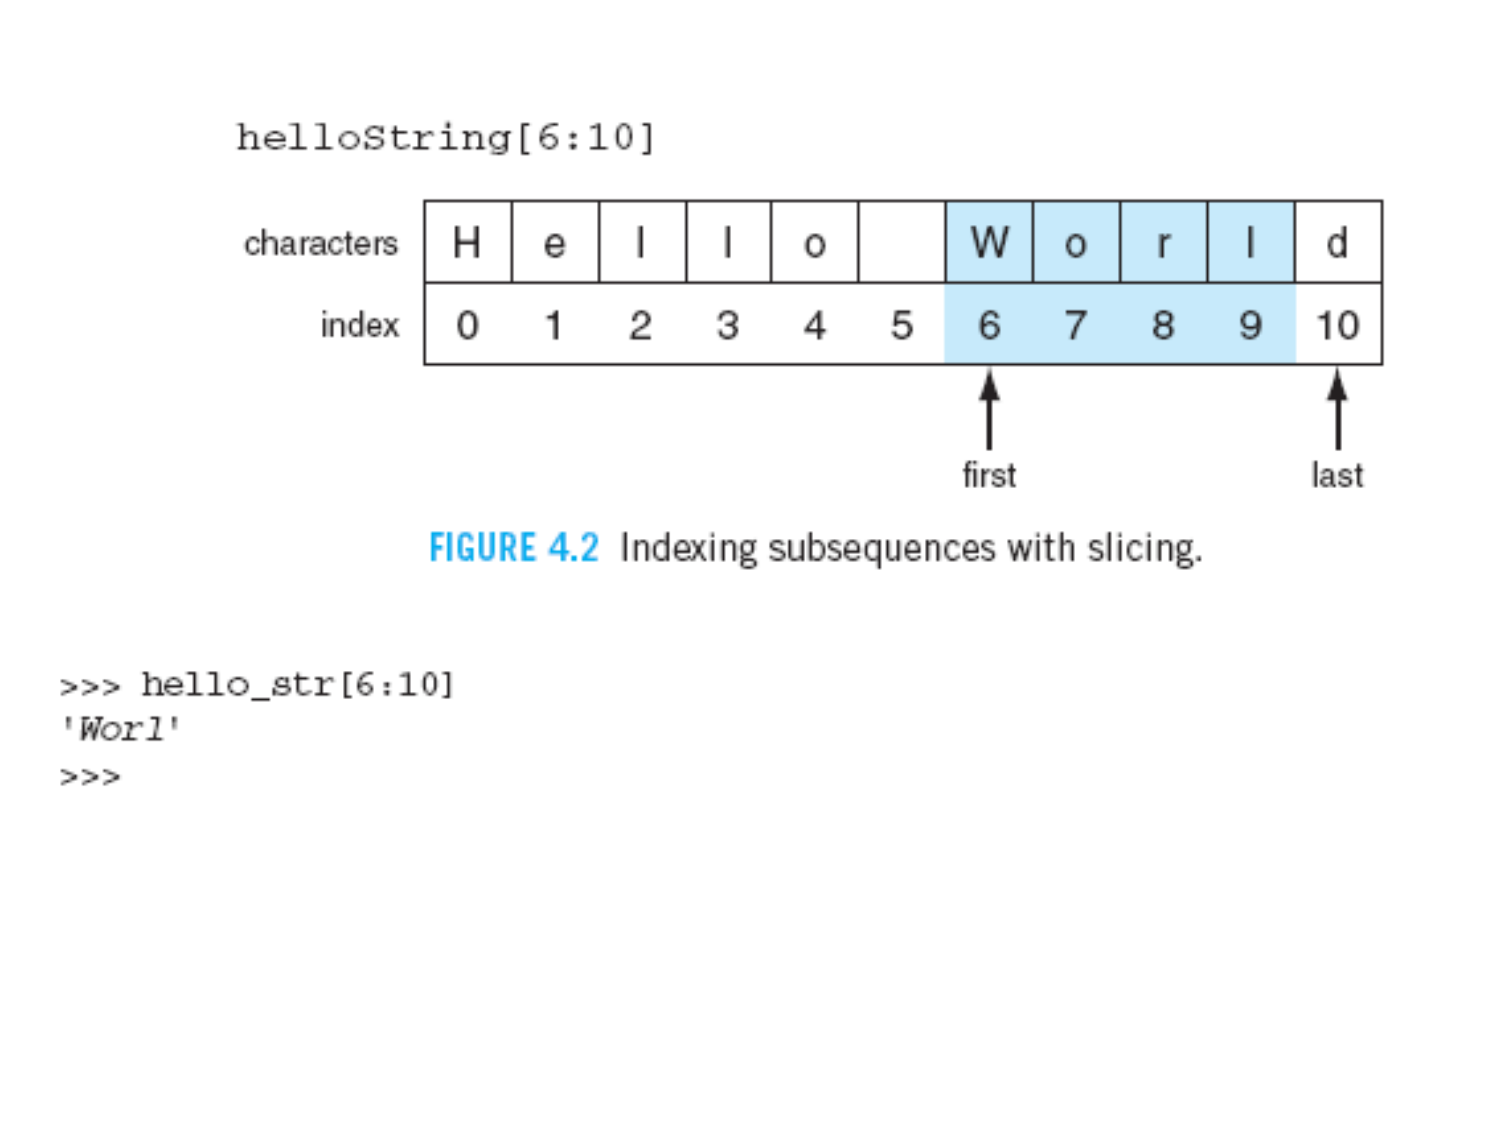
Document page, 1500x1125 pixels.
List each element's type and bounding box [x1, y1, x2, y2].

picture [30, 87, 1451, 820]
